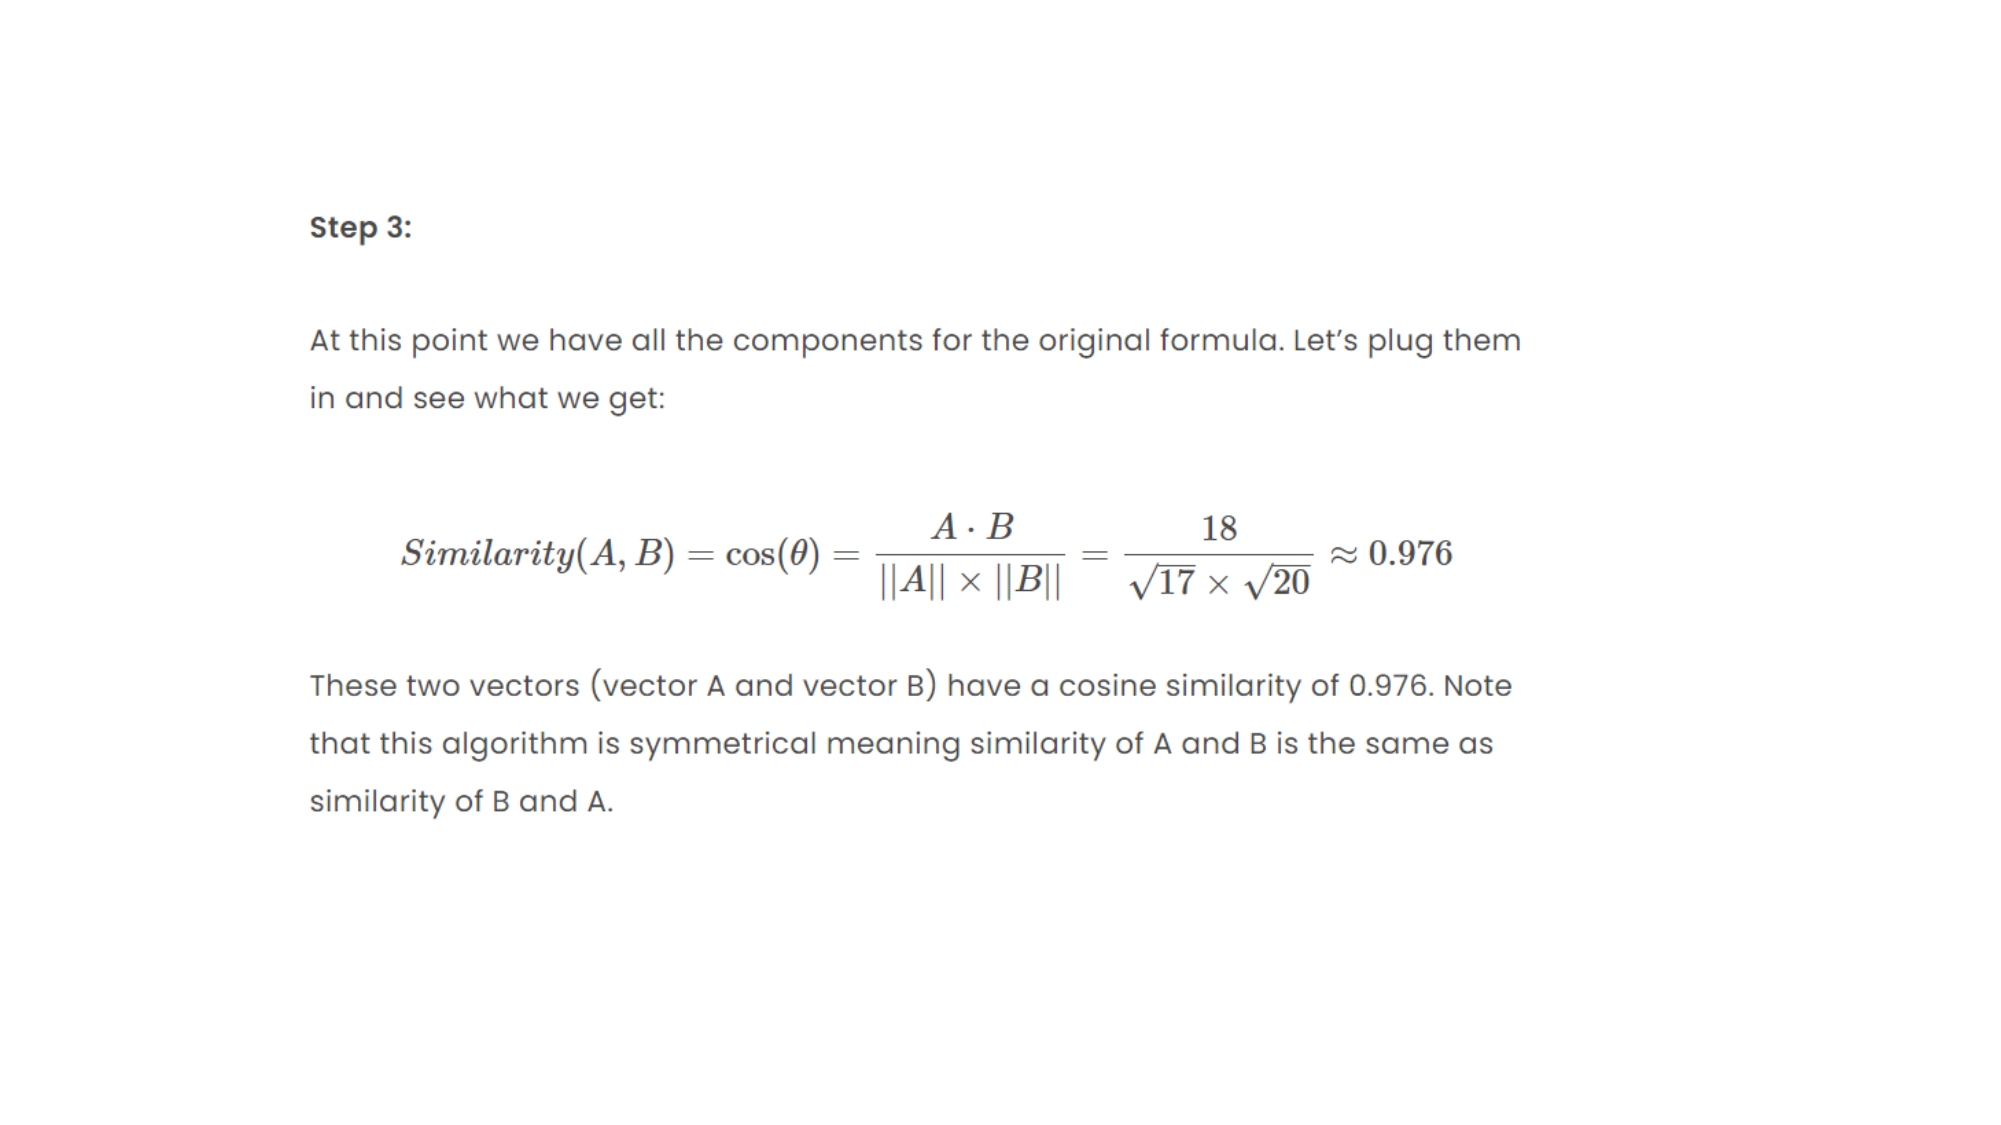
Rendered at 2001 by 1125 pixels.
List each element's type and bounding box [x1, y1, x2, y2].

picture [276, 184, 1605, 879]
